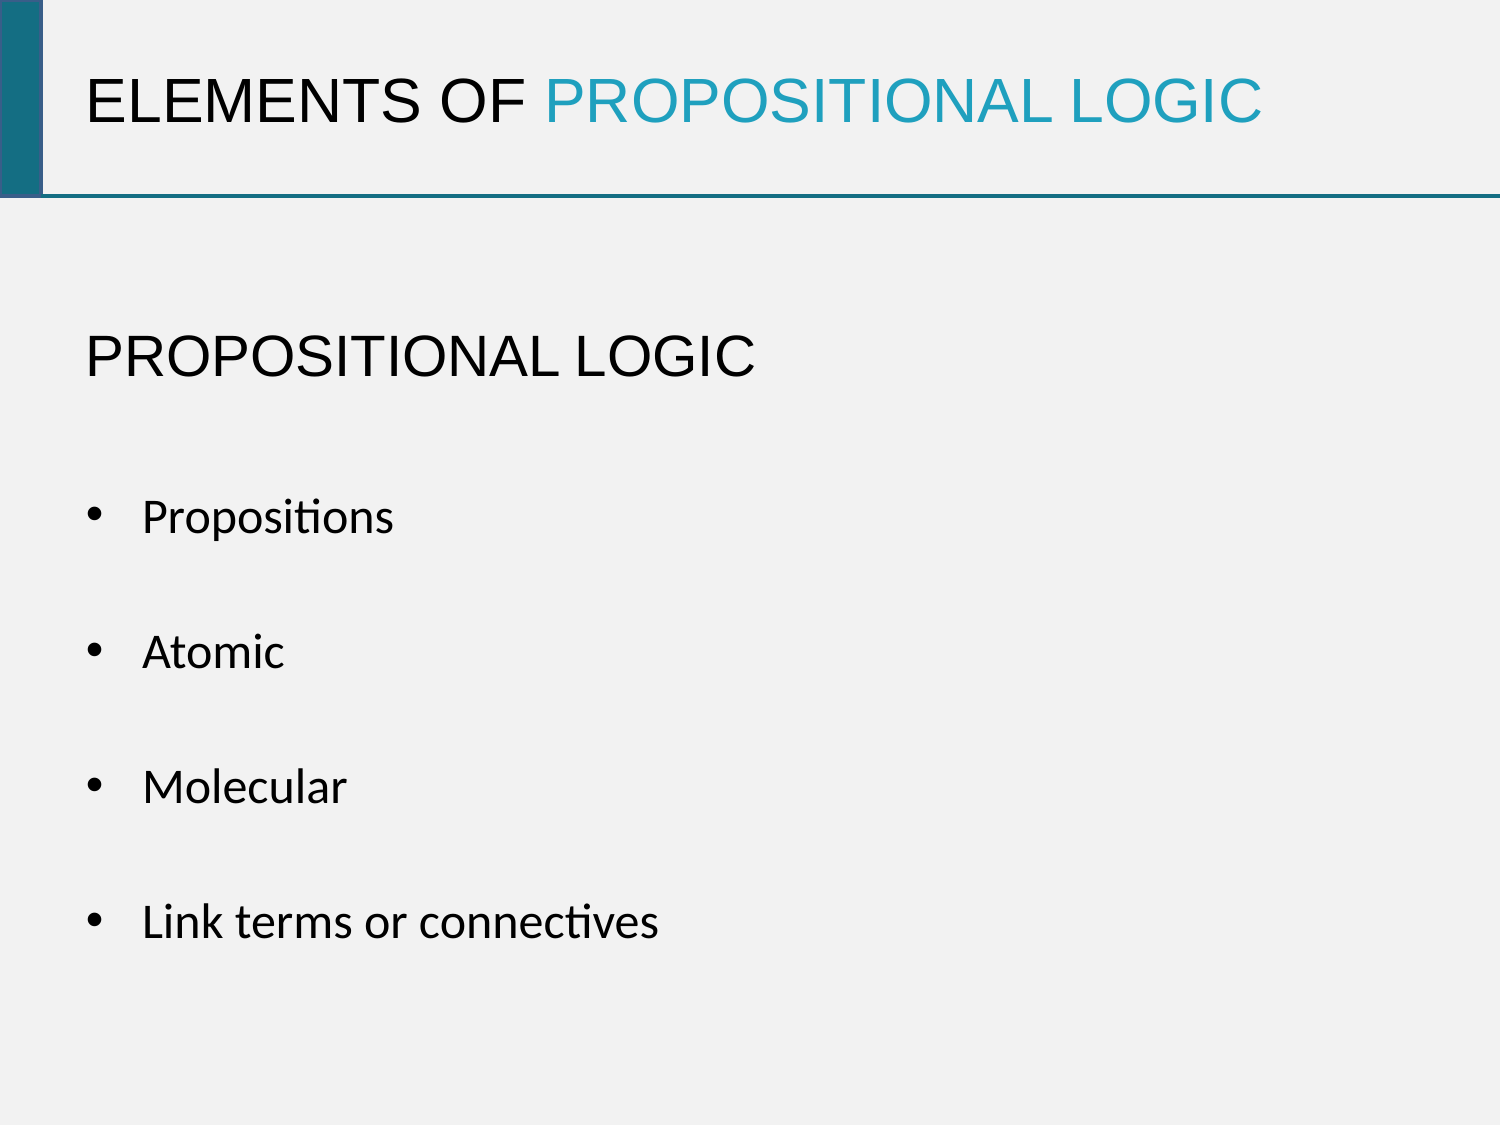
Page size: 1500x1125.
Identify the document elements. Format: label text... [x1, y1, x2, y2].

text_box ELEMENTS OF PROPOSITIONAL LOGIC [70, 0, 1412, 194]
text_box [0, 0, 42, 197]
list PROPOSITIONAL LOGIC Propositions Atomic Molecular Link terms or connectives [70, 243, 1430, 1100]
